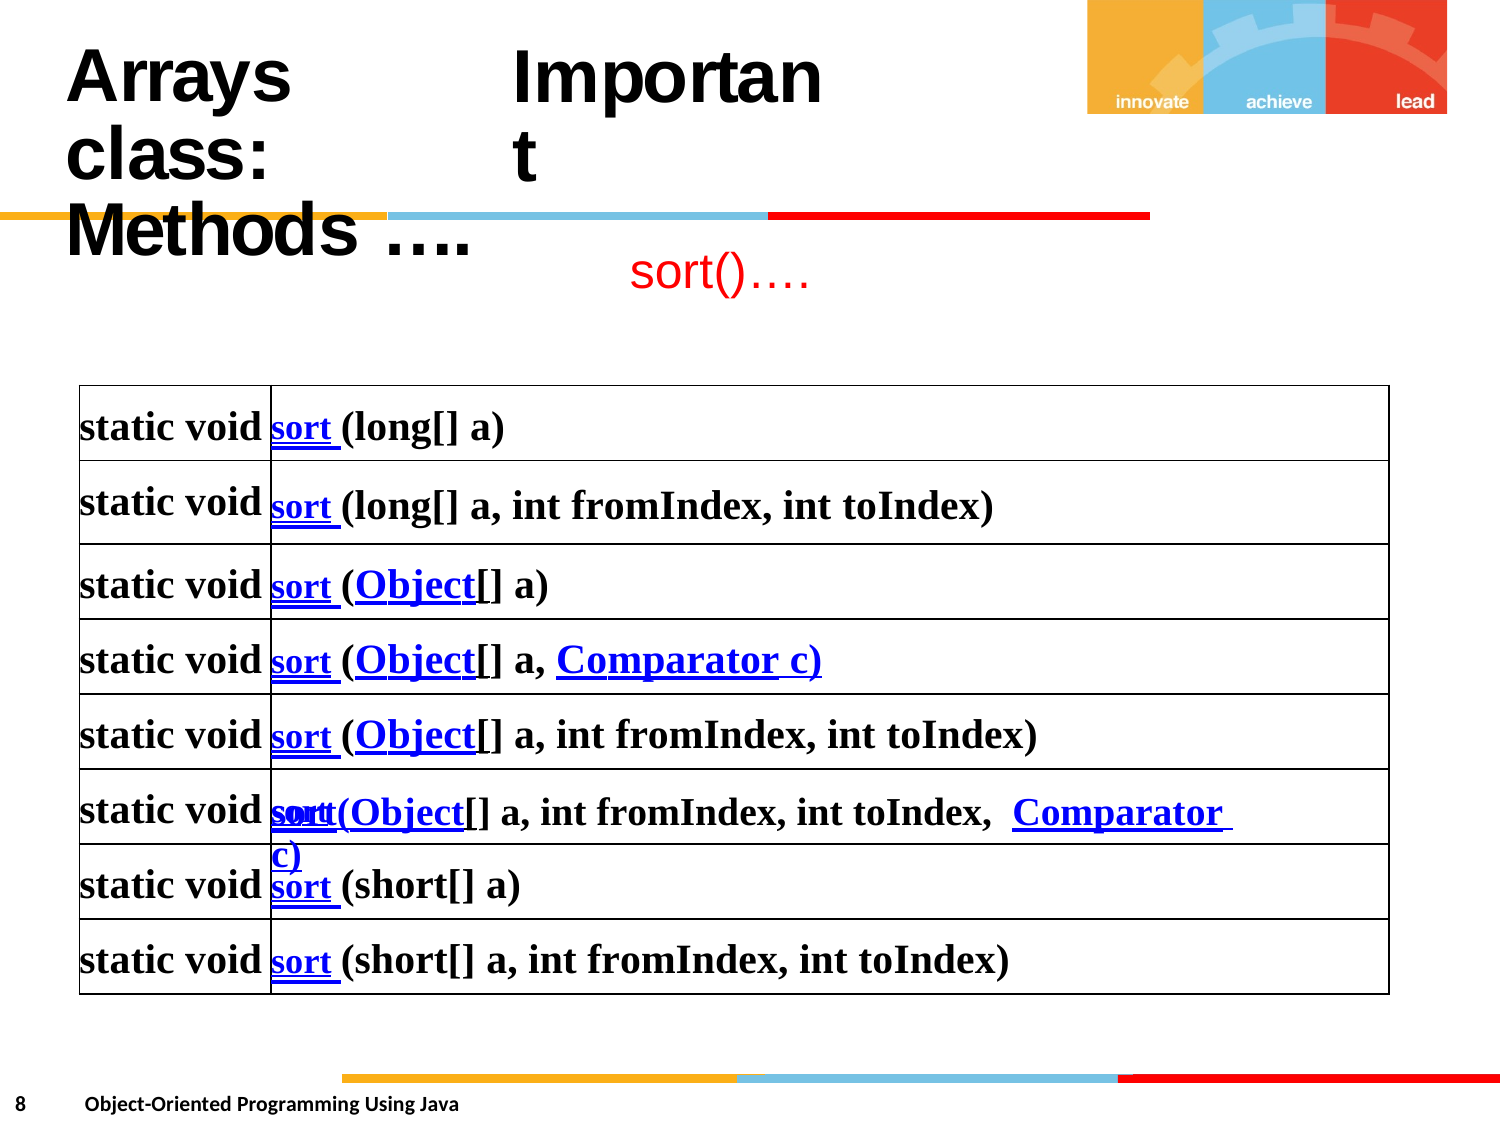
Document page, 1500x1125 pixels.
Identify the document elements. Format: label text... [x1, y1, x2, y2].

text_box sort [271, 844, 340, 906]
text_box sort [271, 544, 340, 606]
text_box (Object[] a, int fromIndex, int toIndex) [340, 694, 1390, 769]
text_box static void [79, 385, 271, 460]
text_box sort [271, 619, 340, 681]
text_box [271, 906, 341, 919]
text_box [271, 756, 341, 769]
text_box (Object[] a, Comparator c) [340, 619, 1390, 694]
text_box (Object[] a) [340, 544, 1390, 619]
text_box [271, 606, 341, 619]
text_box static void [79, 694, 271, 769]
text_box static void [79, 769, 271, 844]
text_box static void [79, 844, 271, 919]
text_box [271, 681, 341, 694]
text_box (short[] a) [340, 844, 1390, 919]
text_box [271, 448, 341, 460]
text_box sort [271, 385, 340, 448]
text_box [1087, 0, 1448, 114]
text_box [271, 981, 341, 995]
text_box sort [271, 919, 340, 981]
text_box sort [271, 460, 340, 527]
text_box static void [79, 460, 271, 544]
text_box [340, 769, 1390, 844]
text_box Important [510, 38, 846, 118]
text_box static void [79, 544, 271, 619]
text_box [271, 527, 341, 544]
text_box sort()…. [627, 245, 821, 300]
text_box (long[] a) [340, 385, 1390, 460]
text_box static void [79, 619, 271, 694]
text_box sort [271, 694, 340, 756]
text_box sort [271, 769, 340, 830]
text_box 8 [12, 1092, 34, 1122]
text_box (long[] a, int fromIndex, int toIndex) [340, 460, 1390, 544]
text_box Object-Oriented Programming Using Java [82, 1092, 519, 1122]
text_box Arrays class: Methods …. [62, 38, 513, 193]
text_box [271, 830, 341, 844]
text_box static void [79, 919, 271, 994]
text_box (short[] a, int fromIndex, int toIndex) [340, 919, 1390, 994]
